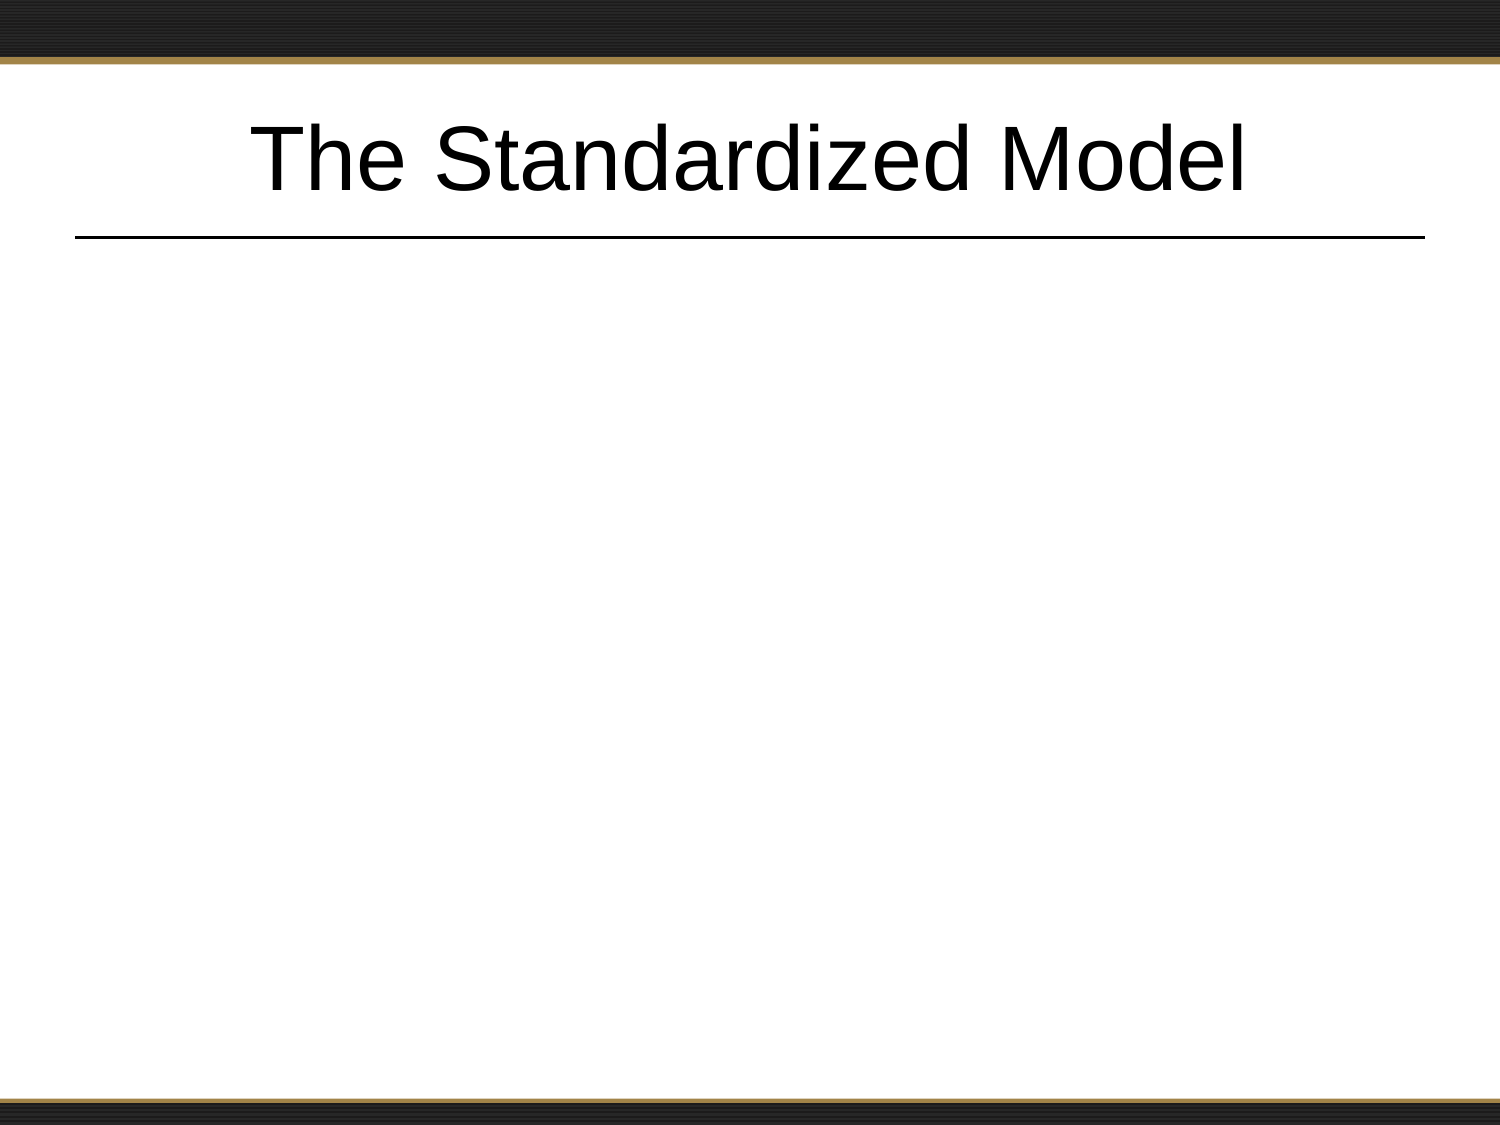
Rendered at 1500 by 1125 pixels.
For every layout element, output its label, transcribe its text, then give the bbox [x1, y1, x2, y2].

picture [0, 0, 1500, 57]
title The Standardized Model [103, 52, 1397, 270]
picture [0, 1103, 1500, 1125]
